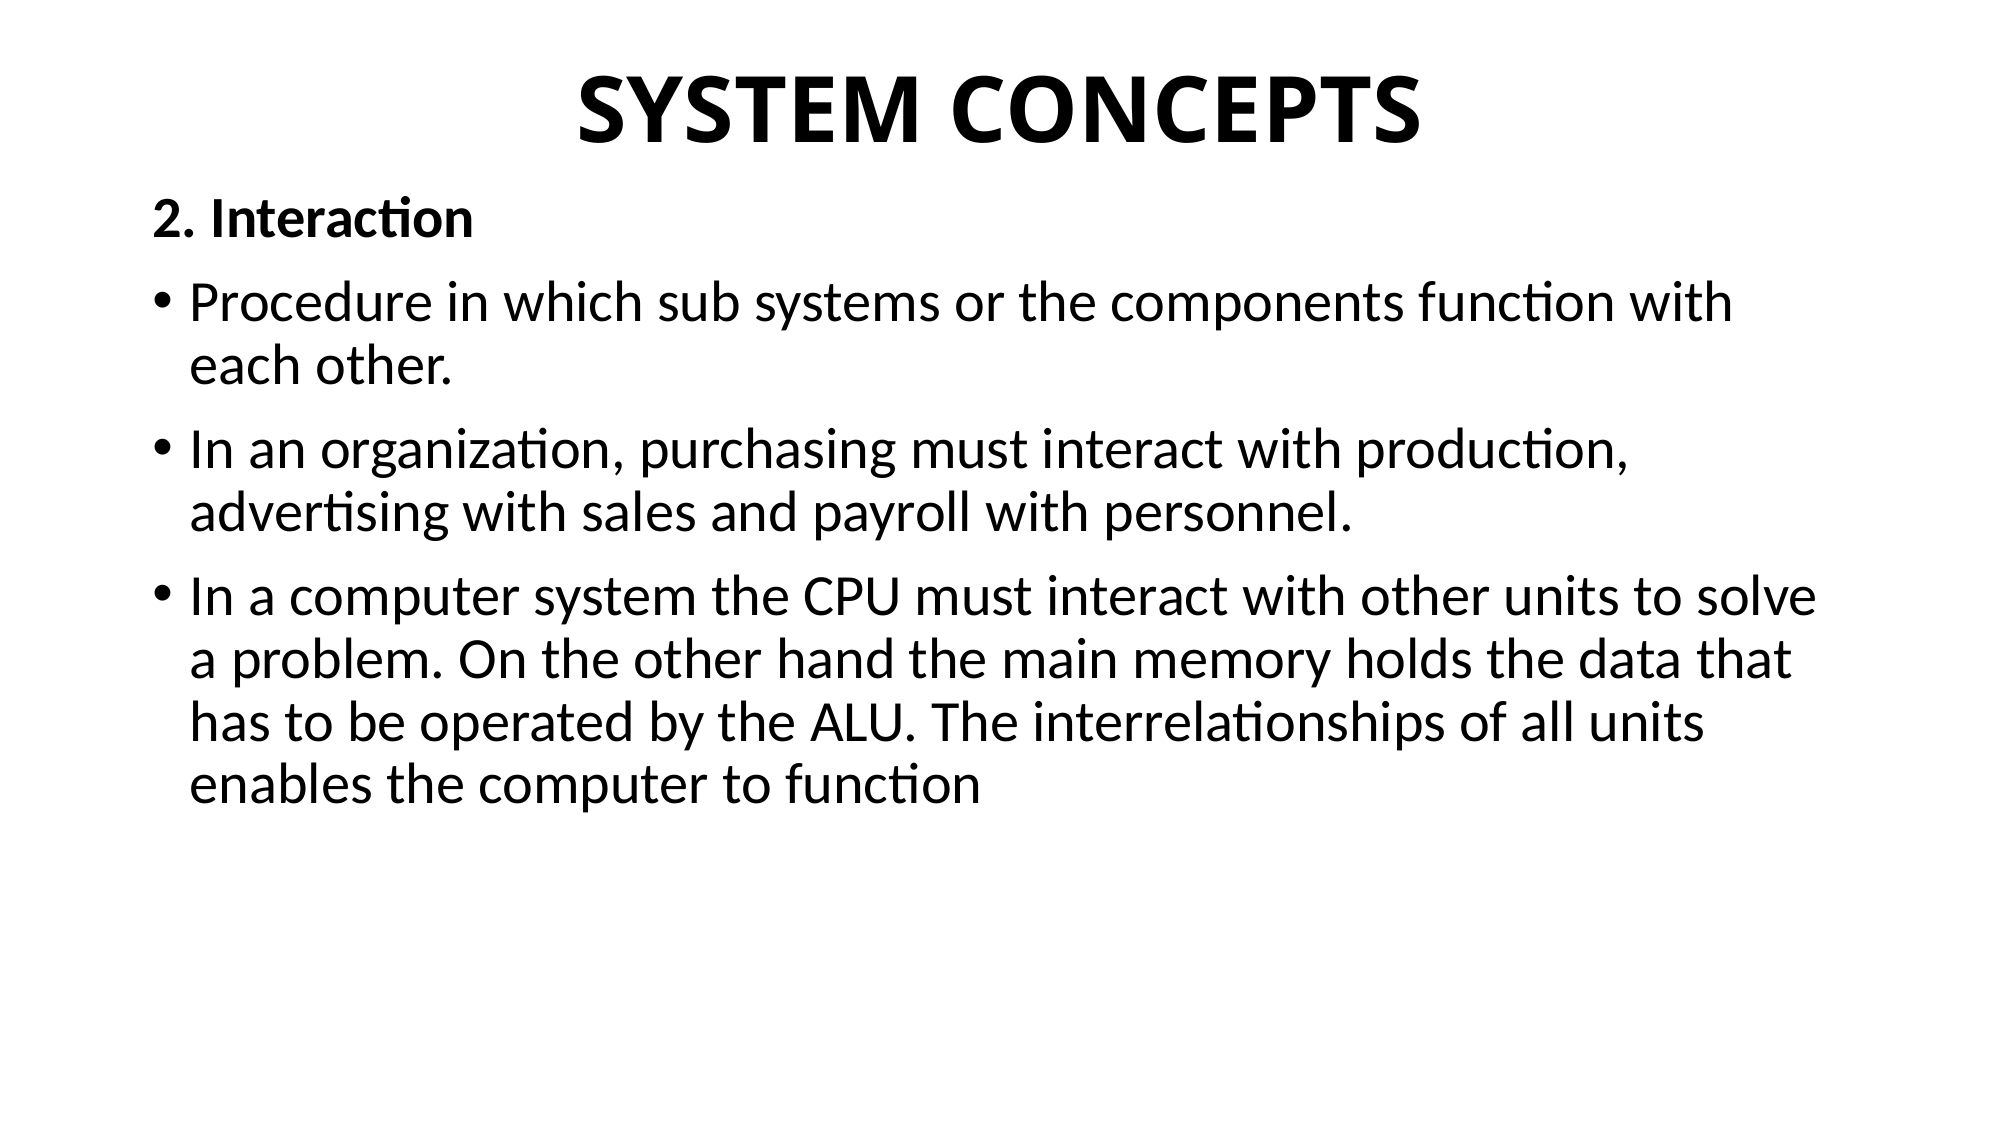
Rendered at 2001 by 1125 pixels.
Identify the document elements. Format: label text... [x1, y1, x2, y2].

title SYSTEM CONCEPTS [137, 46, 1863, 179]
list 2. Interaction Procedure in which sub systems or the components function with each other. In an organization, purchasing must interact with production, advertising with sales and payroll with personnel. In a computer system the CPU must interact with other units to solve a problem. On the other hand the main memory holds the data that has to be operated by the ALU. The interrelationships of all units enables the computer to function [137, 179, 1863, 1077]
